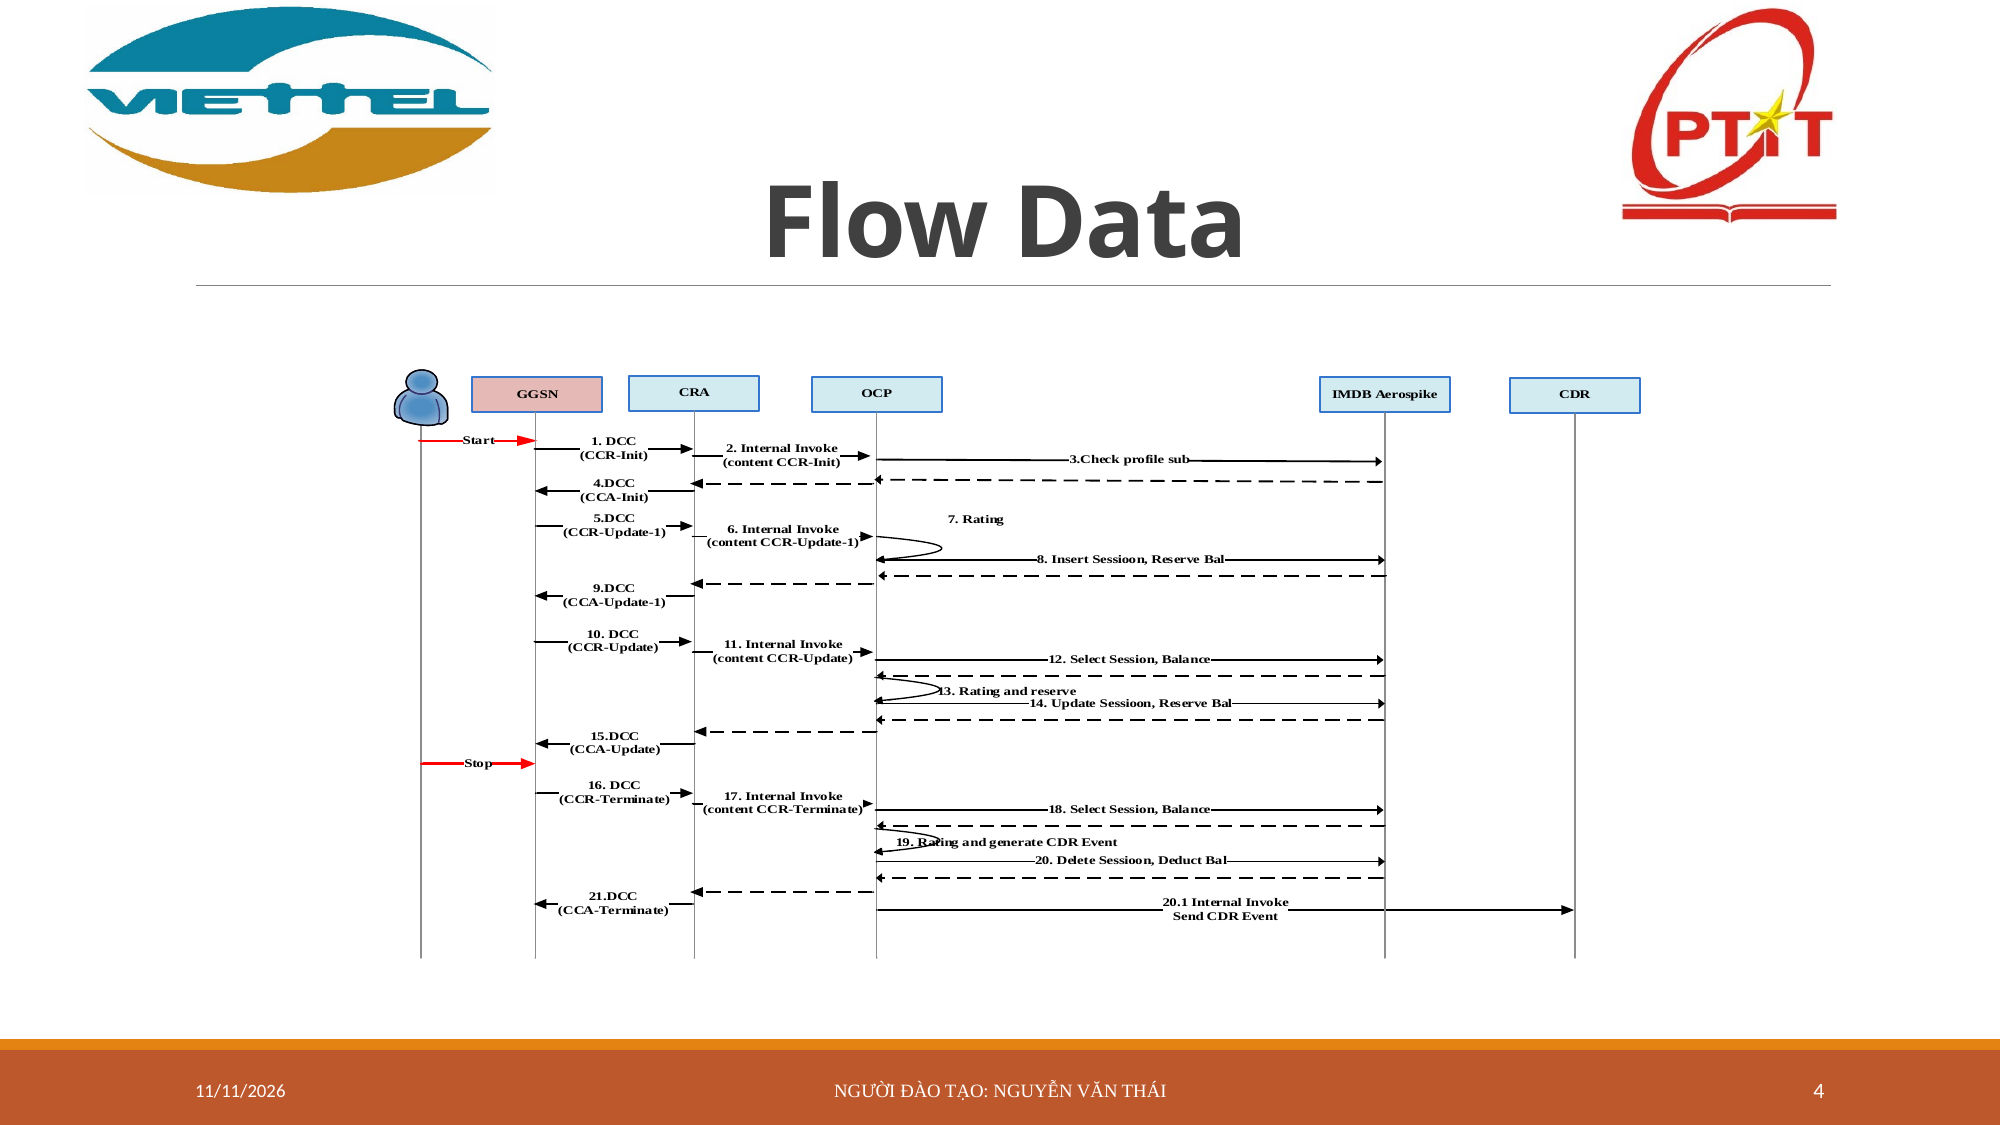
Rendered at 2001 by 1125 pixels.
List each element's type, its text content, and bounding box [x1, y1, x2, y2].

footer Người đào tạo: Nguyễn văn thái [604, 1059, 1396, 1120]
slide_number 4 [1624, 1059, 1840, 1120]
picture [1620, 3, 1838, 224]
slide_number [180, 1059, 586, 1120]
title Flow Data [180, 47, 1830, 285]
picture [84, 3, 496, 196]
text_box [391, 367, 1642, 960]
